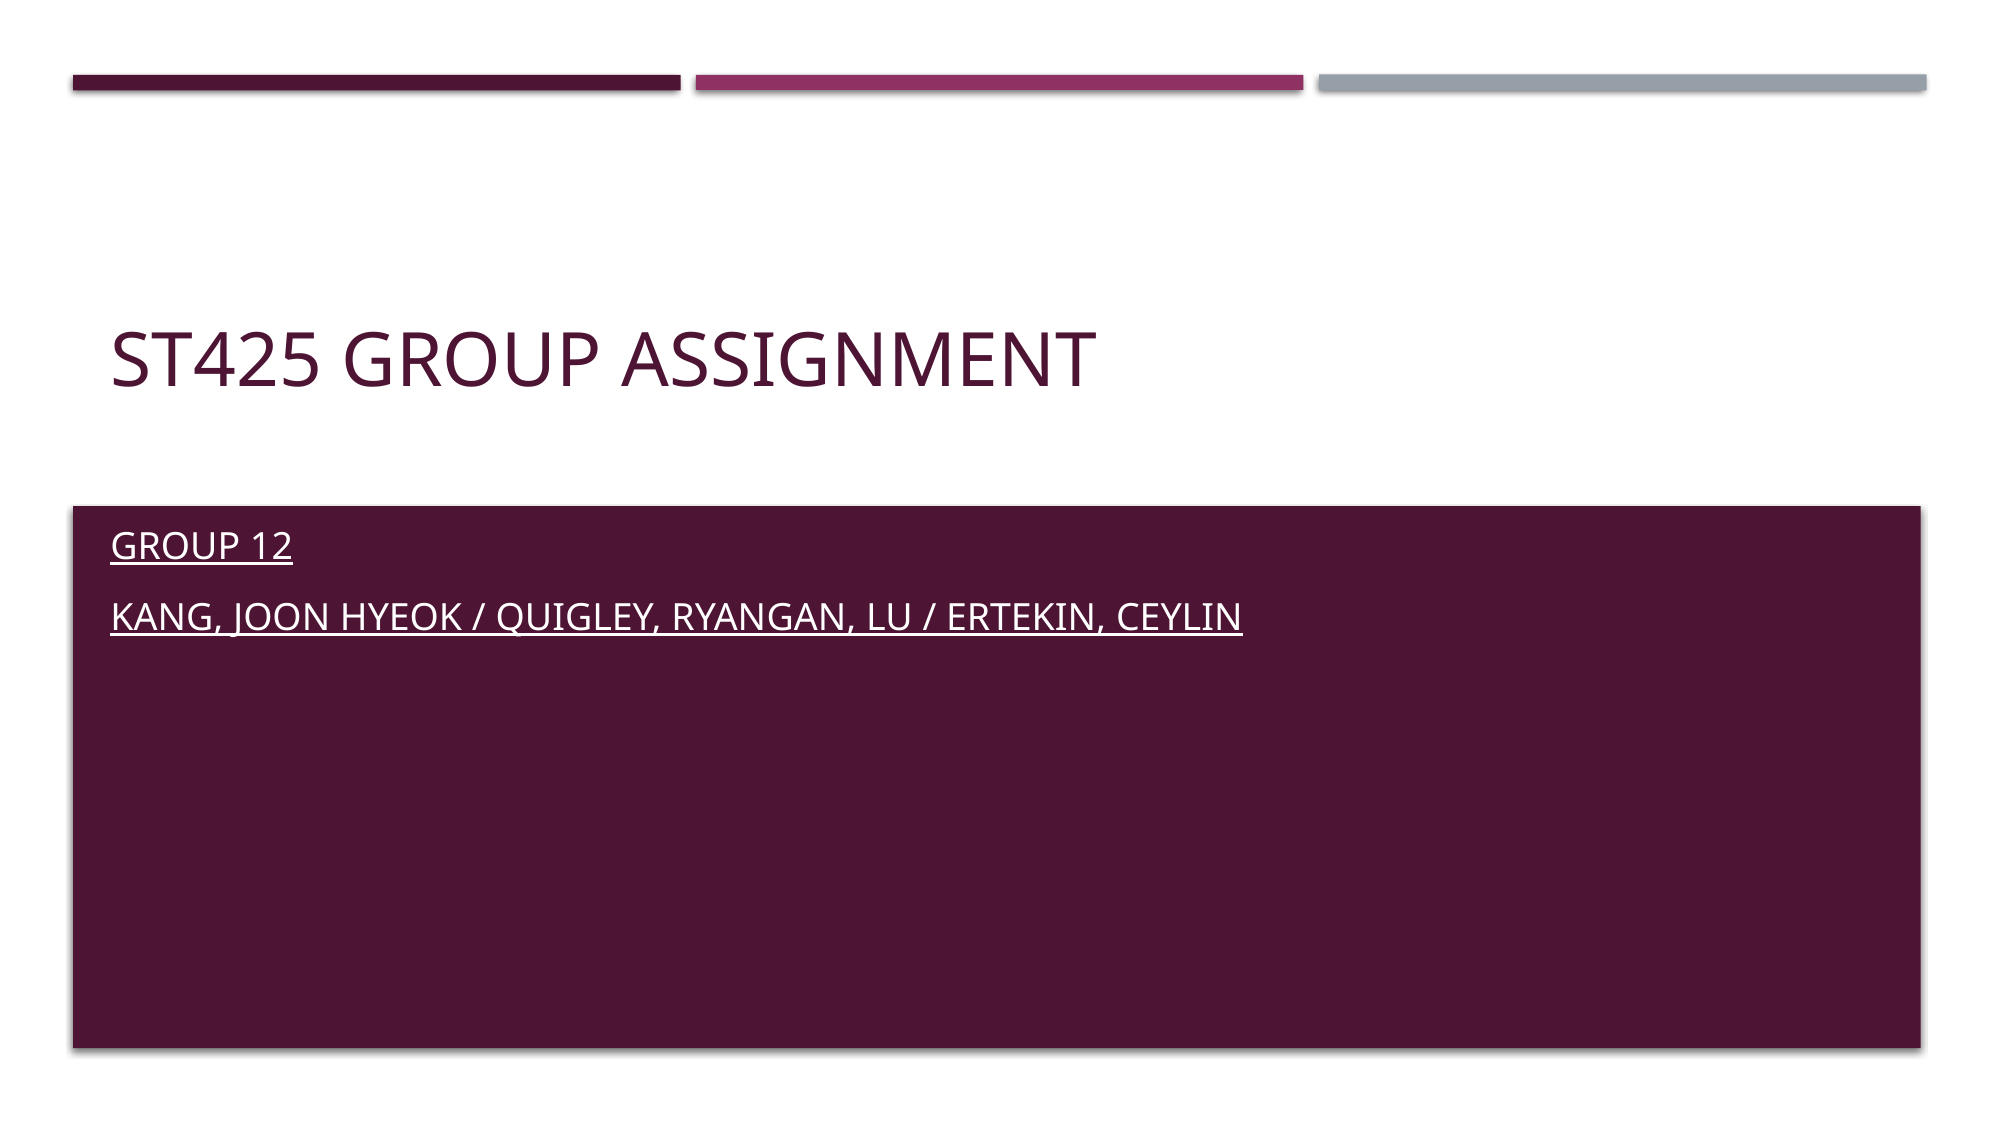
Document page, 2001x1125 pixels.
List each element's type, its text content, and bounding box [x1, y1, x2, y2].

subtitle GROUP 12 KANG, JOON HYEOK / QUIGLEY, RYAN GAN, LU / ERTEKIN, CEYLIN [95, 514, 1899, 756]
title ST425 Group Assignment [95, 167, 1899, 410]
